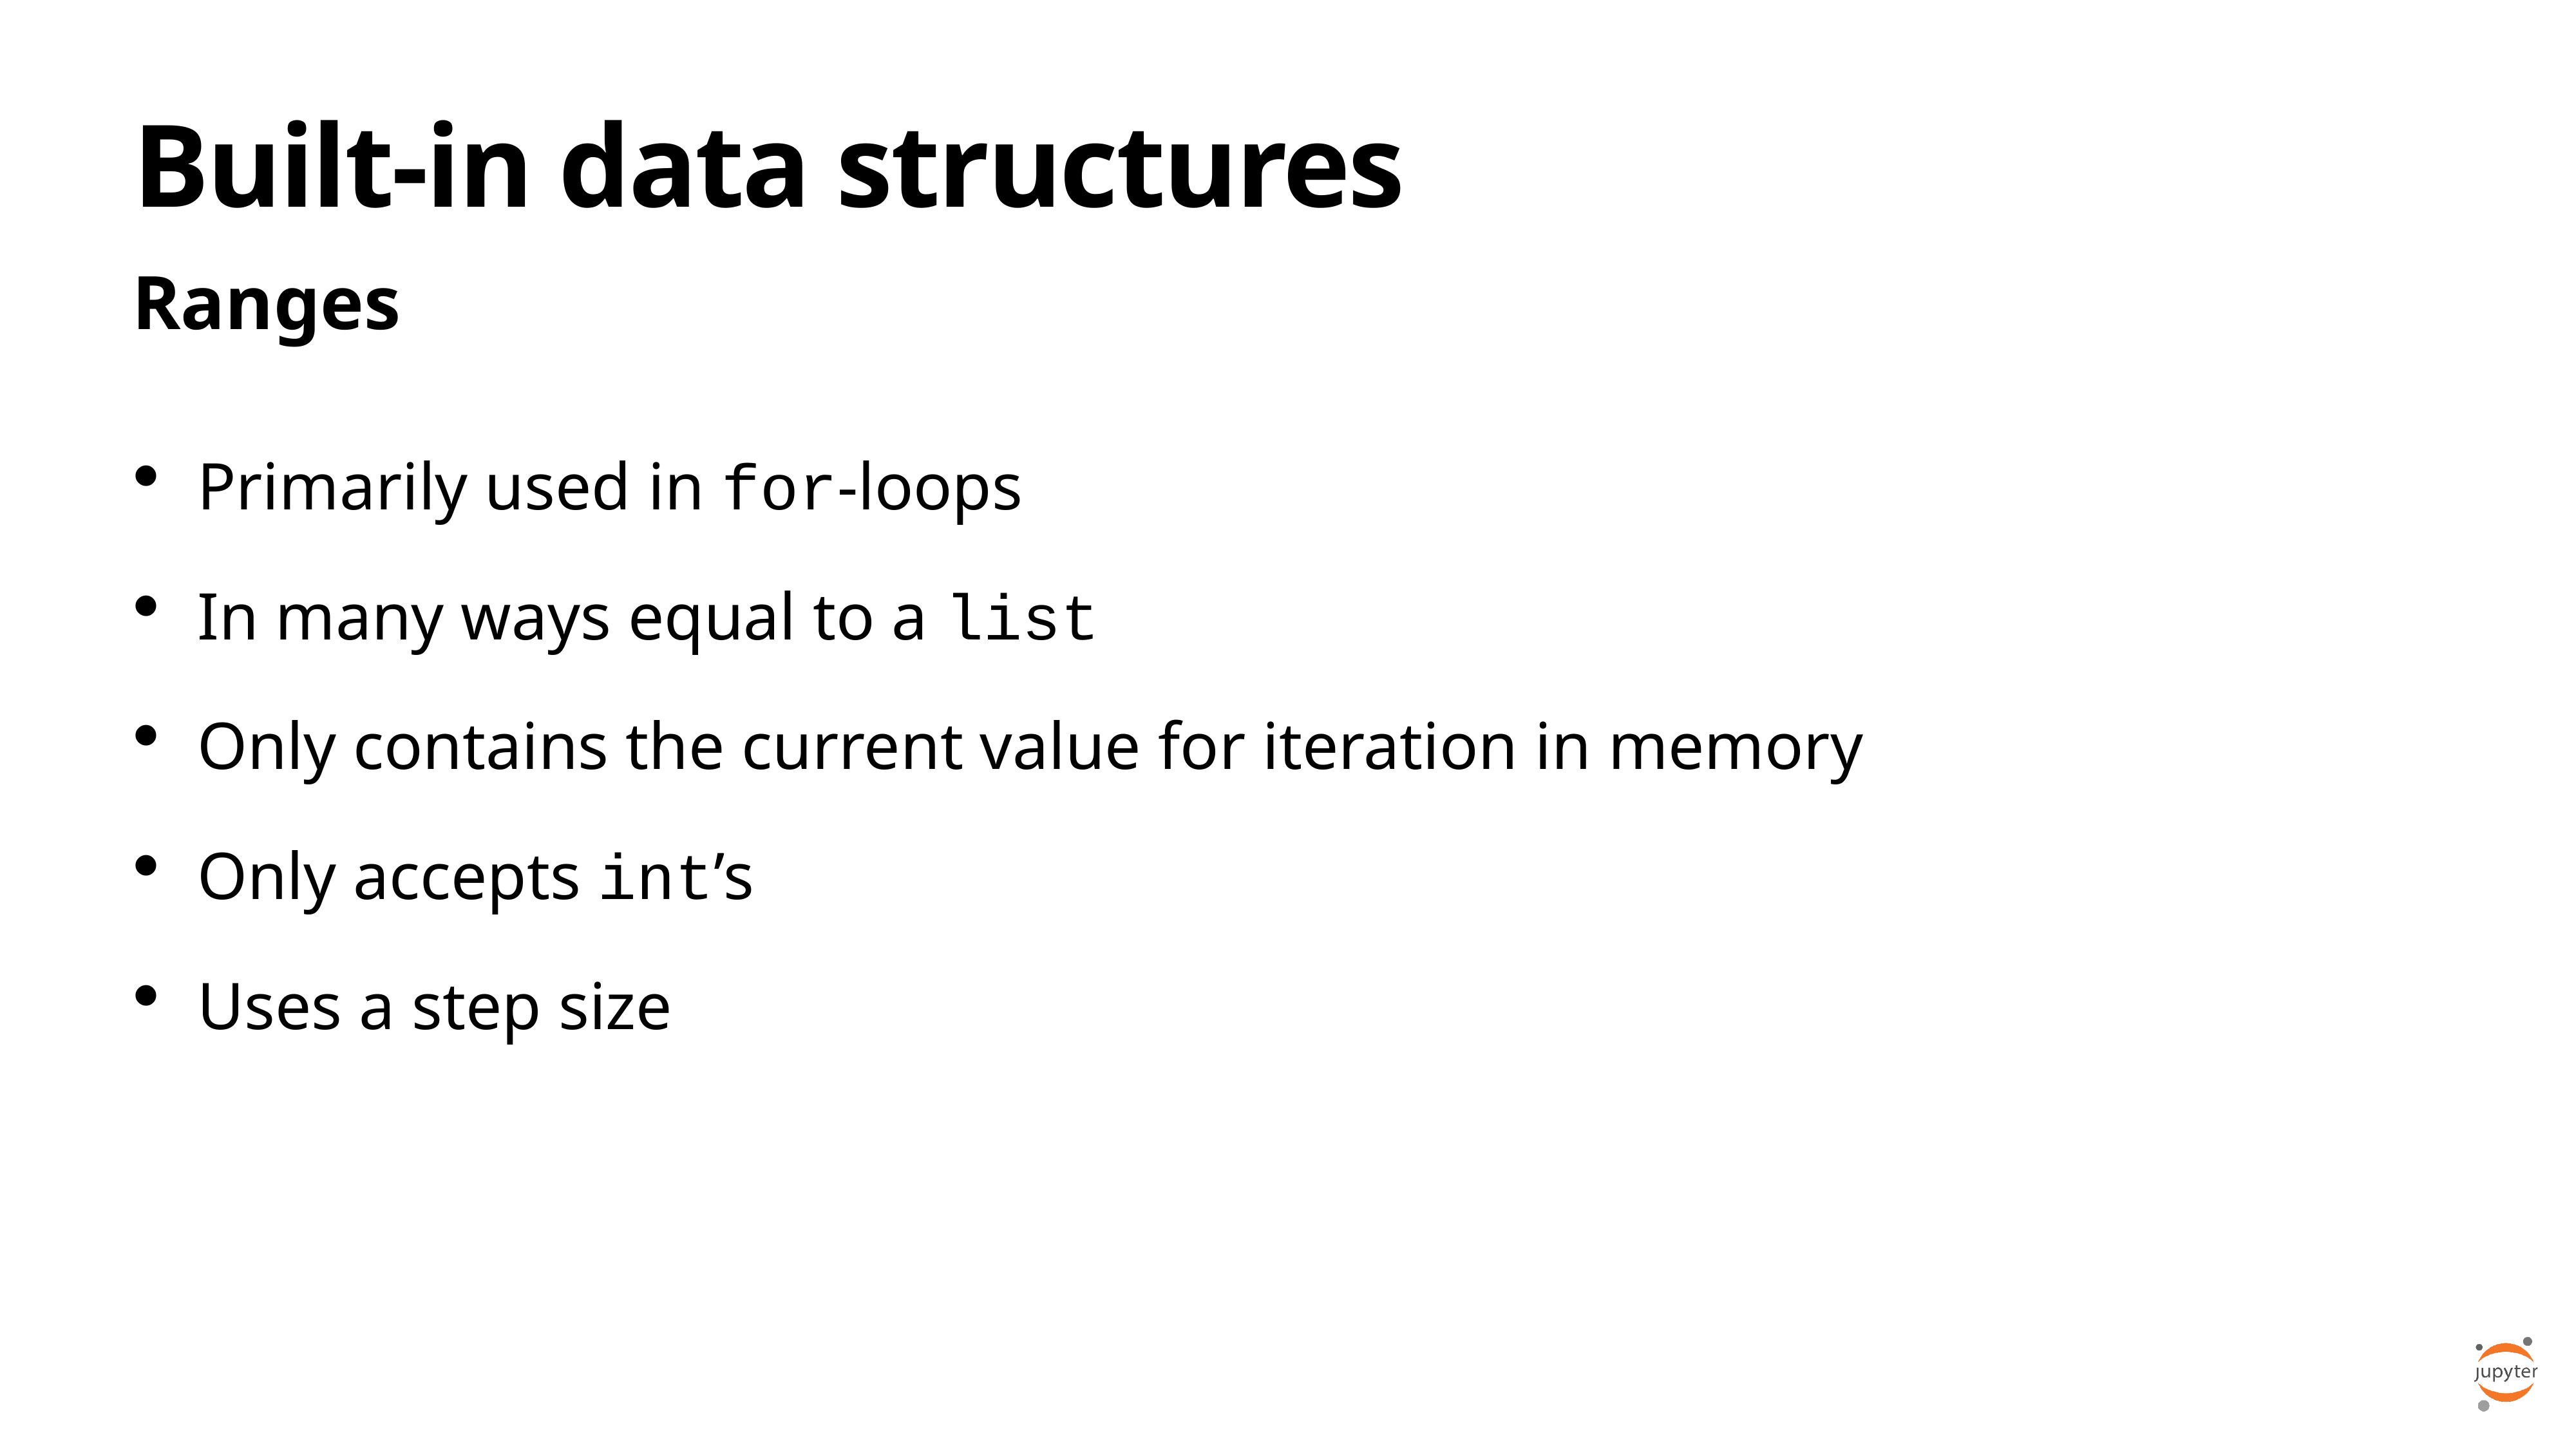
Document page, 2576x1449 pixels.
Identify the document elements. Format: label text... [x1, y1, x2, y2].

picture [2473, 1336, 2539, 1412]
title Built-in data structures [127, 113, 2449, 250]
list Primarily used in for-loops In many ways equal to a list Only contains the current value for iteration in memory Only accepts int’s Uses a step size [127, 448, 2449, 1321]
list Ranges [127, 250, 2449, 350]
